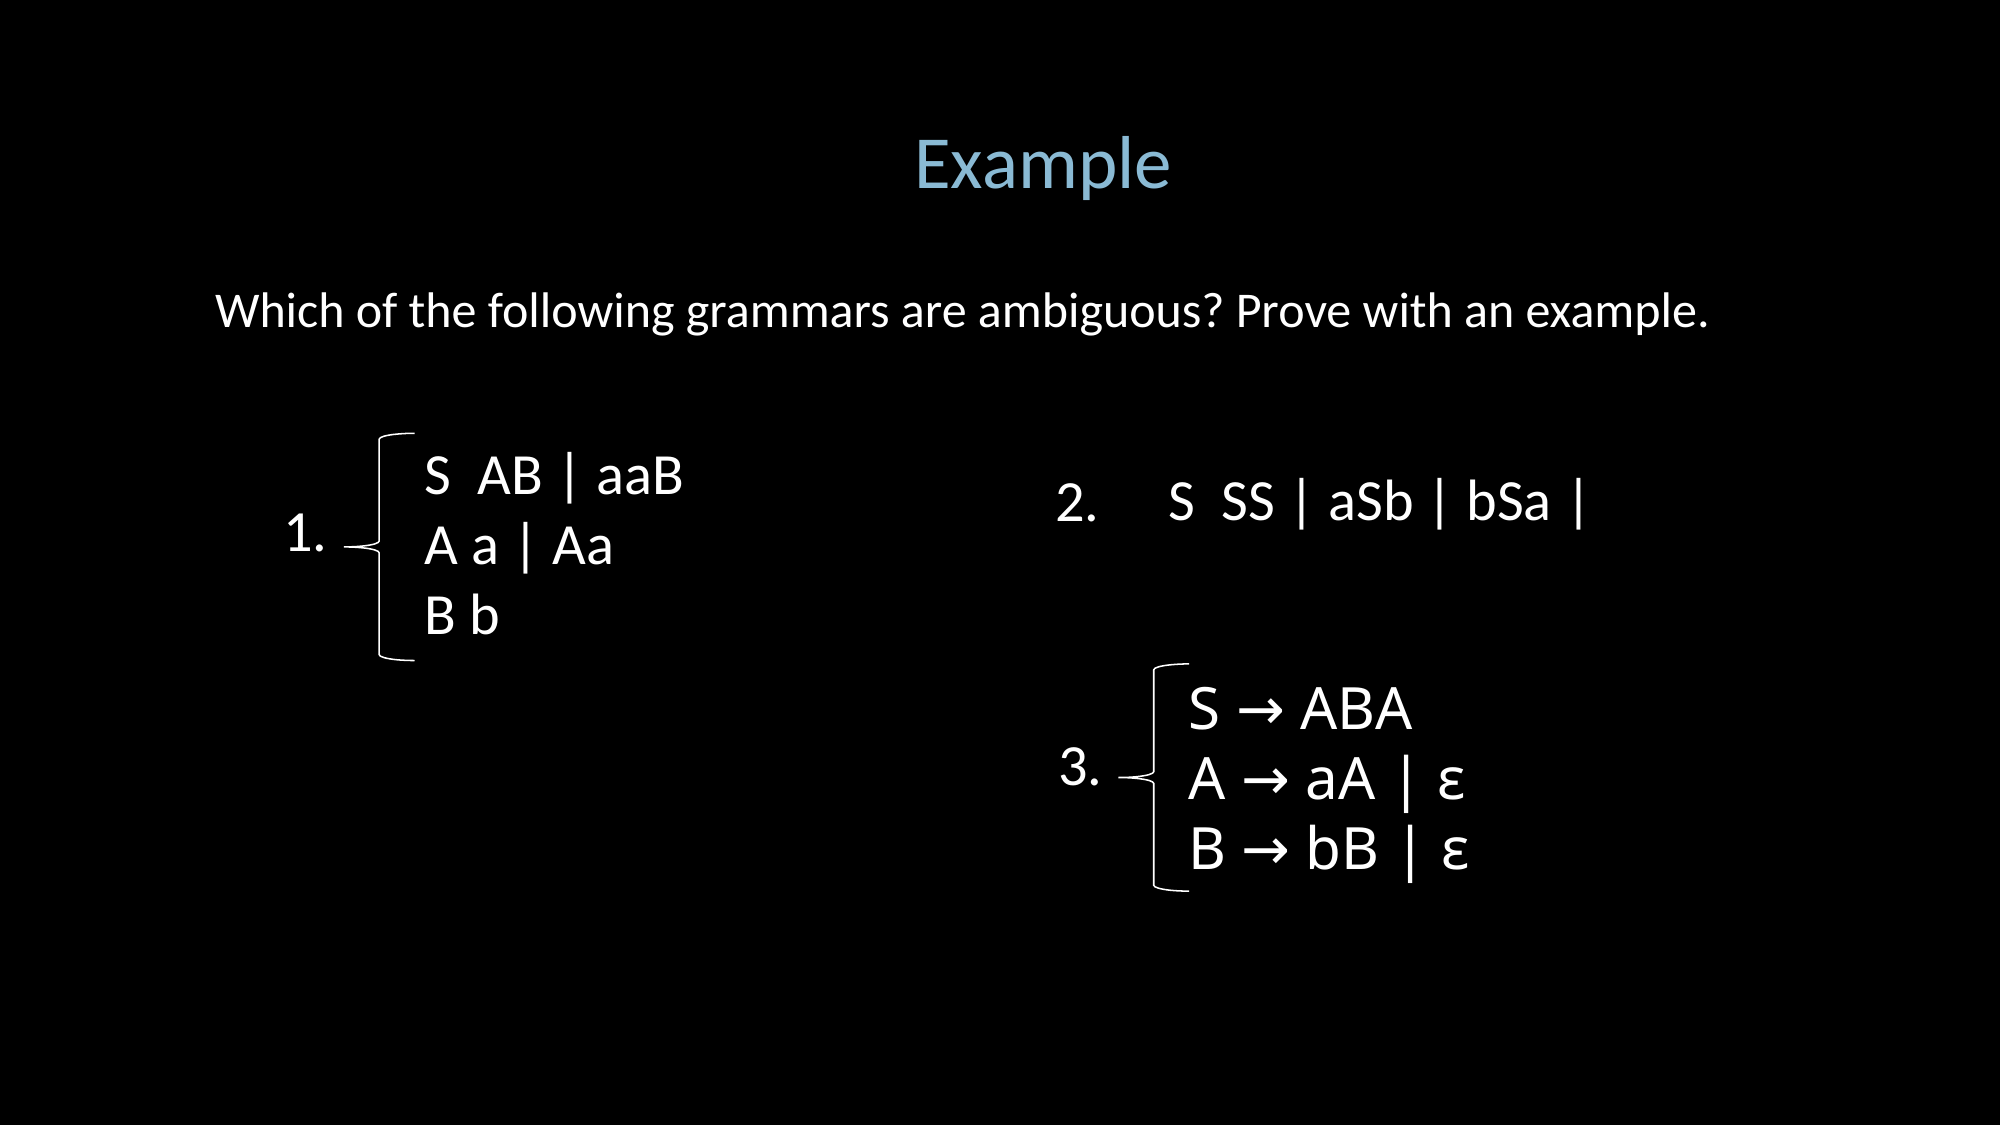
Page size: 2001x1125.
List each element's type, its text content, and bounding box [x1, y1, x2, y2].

text_box Example [408, 105, 1679, 211]
text_box Which of the following grammars are ambiguous? Prove with an example. [200, 270, 1800, 345]
text_box [343, 432, 415, 662]
text_box 1. [268, 485, 343, 571]
text_box 3. [1043, 719, 1118, 804]
text_box [1118, 663, 1190, 892]
text_box 2. [1040, 455, 1115, 540]
text_box S → ABA A → aA | ε B → bB | ε [1190, 663, 1757, 889]
